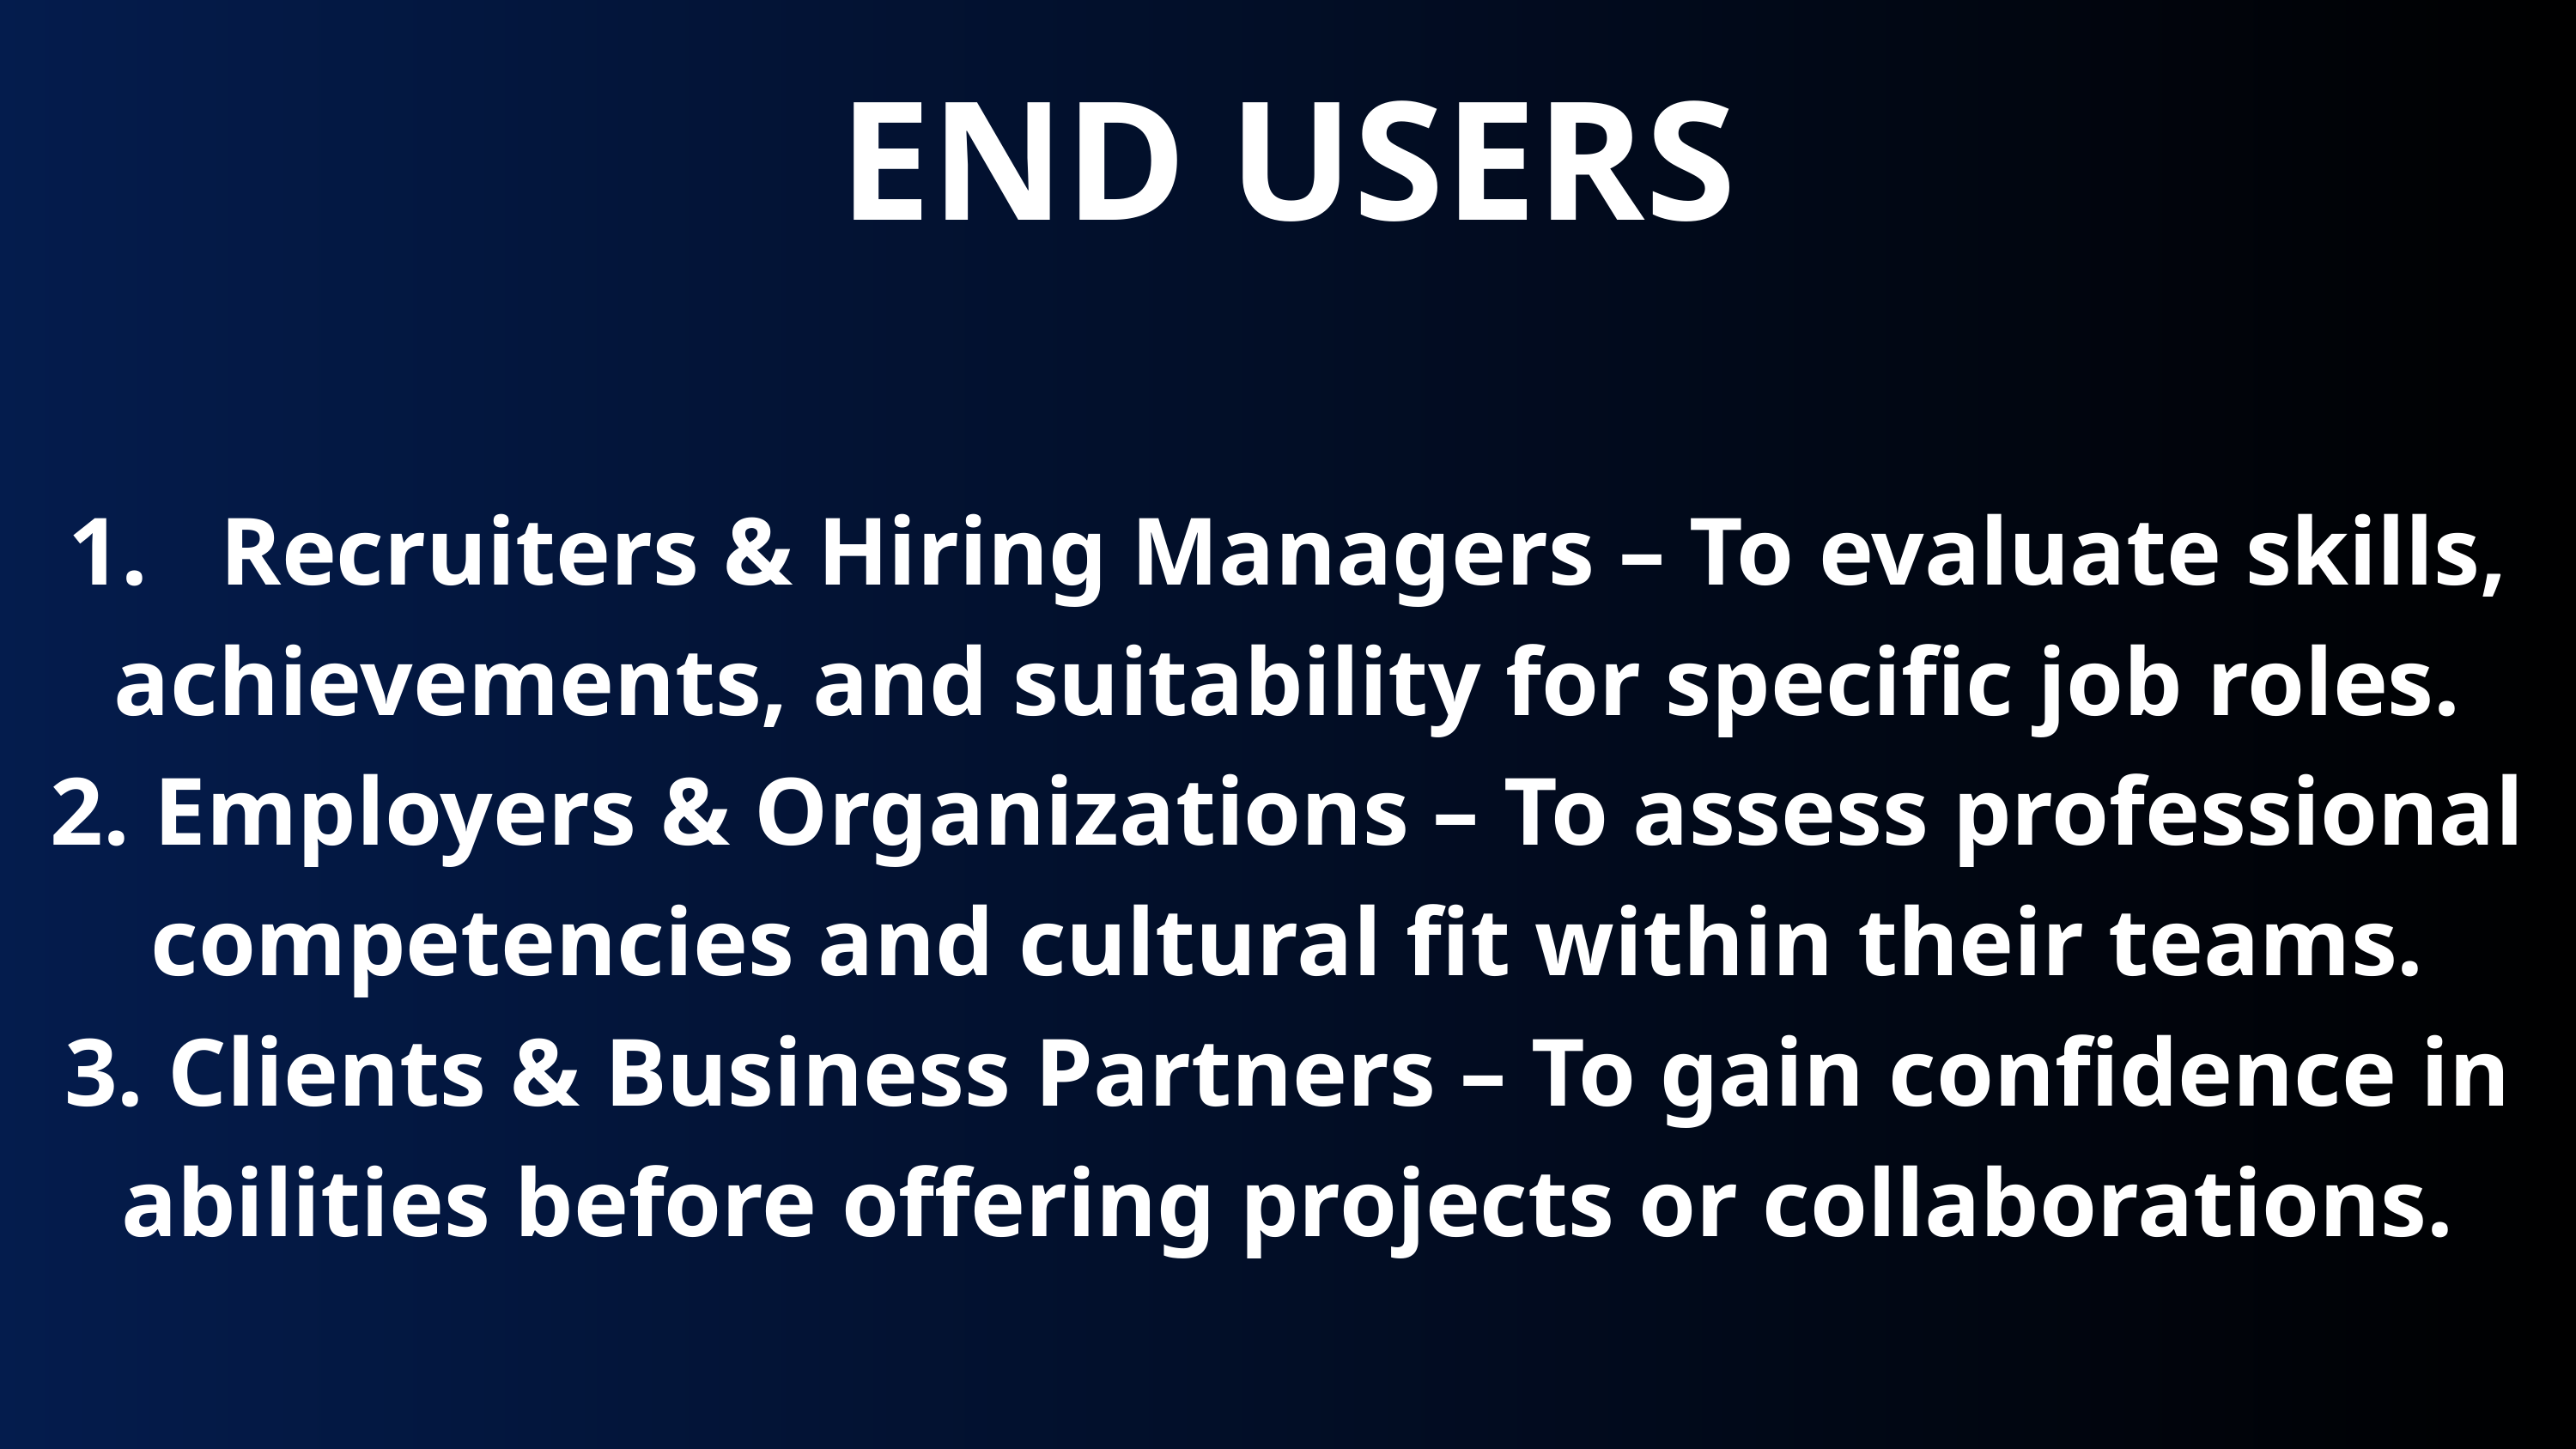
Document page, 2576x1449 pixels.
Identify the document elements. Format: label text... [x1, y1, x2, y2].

text_box END USERS [822, 22, 1754, 253]
text_box 1. Recruiters & Hiring Managers – To evaluate skills, achievements, and suitability for specific job roles. 2. Employers & Organizations – To assess professional competencies and cultural fit within their teams. 3. Clients & Business Partners – To gain confidence in abilities before offering projects or collaborations. [0, 473, 2576, 1255]
